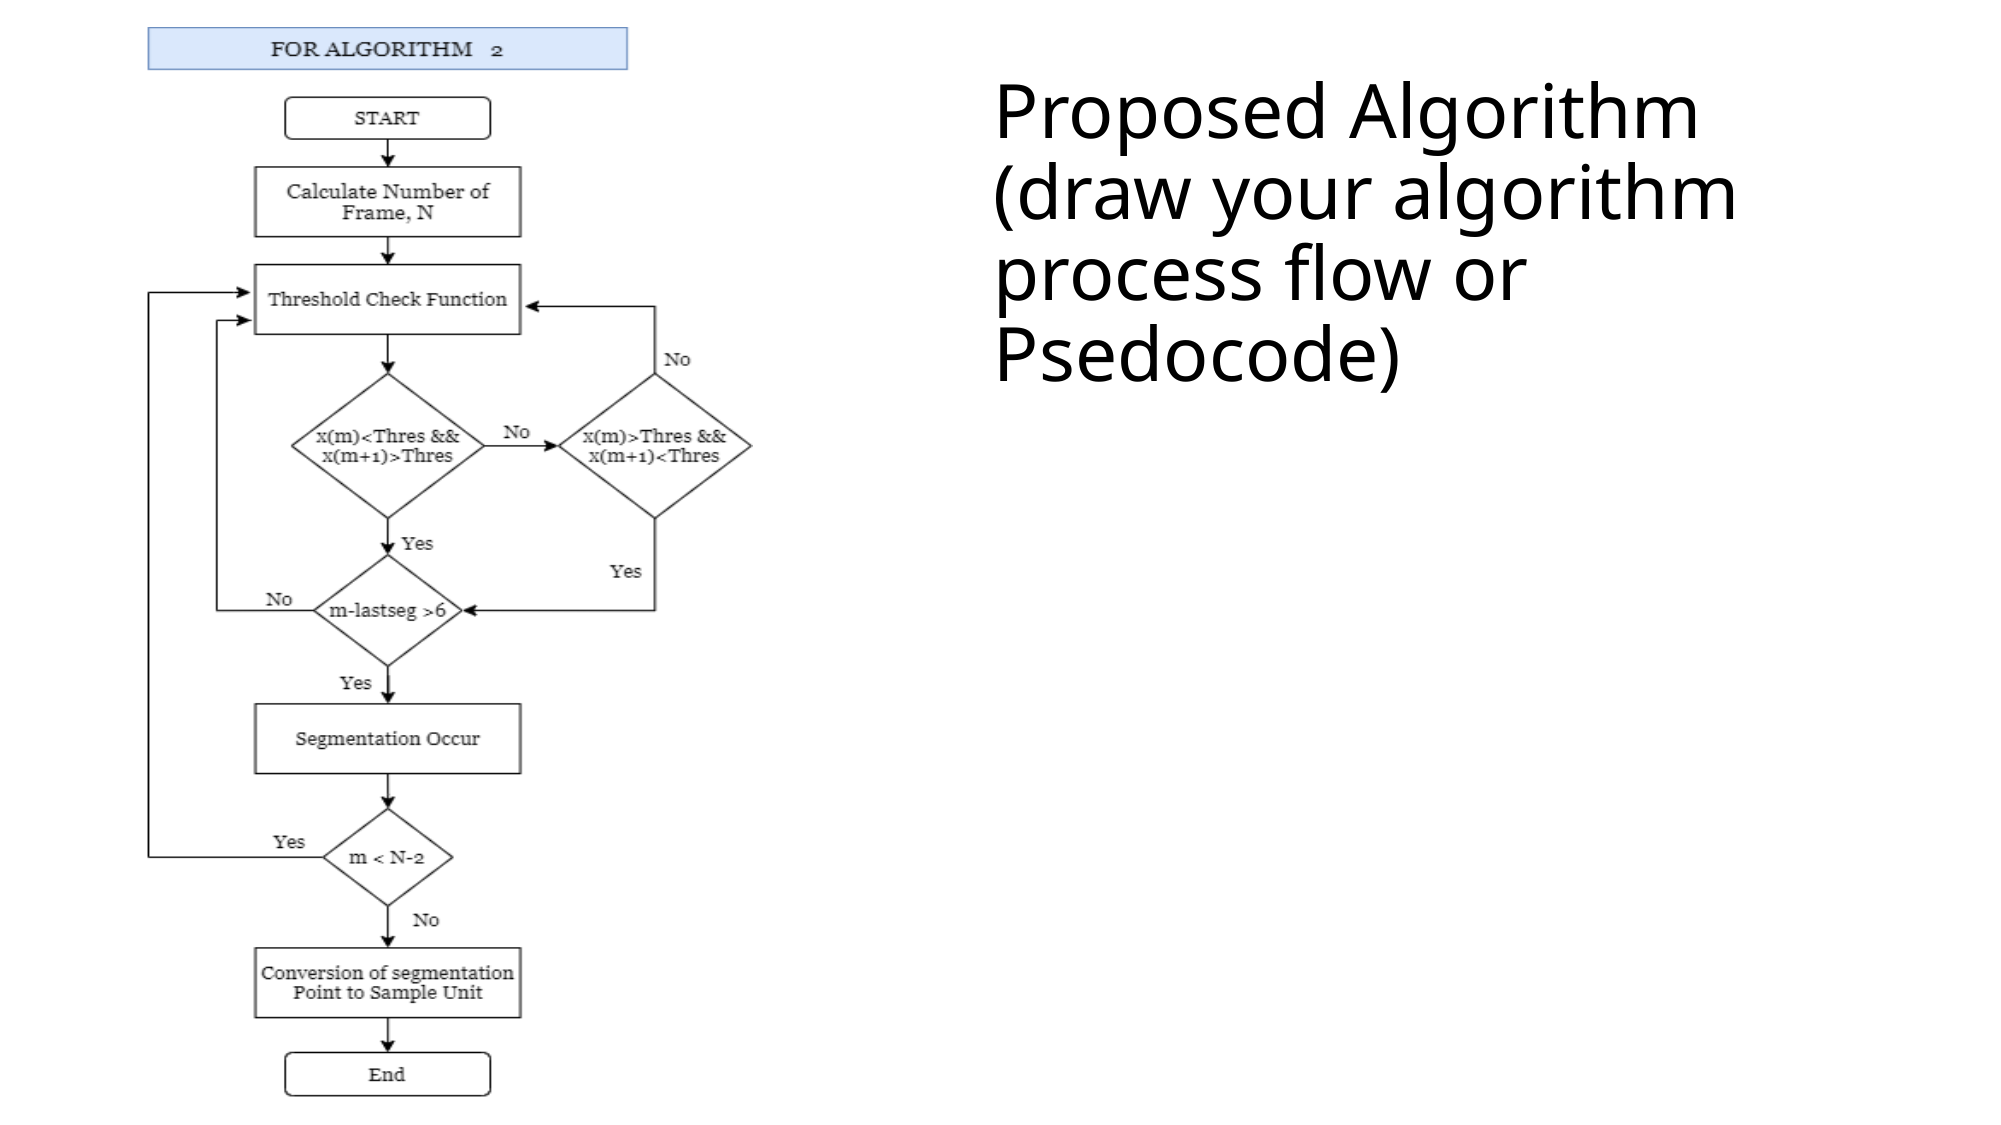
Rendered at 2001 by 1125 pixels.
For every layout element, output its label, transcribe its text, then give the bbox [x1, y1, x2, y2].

title Proposed Algorithm (draw your algorithm process flow or Psedocode) [978, 48, 1930, 424]
picture [135, 27, 753, 1098]
